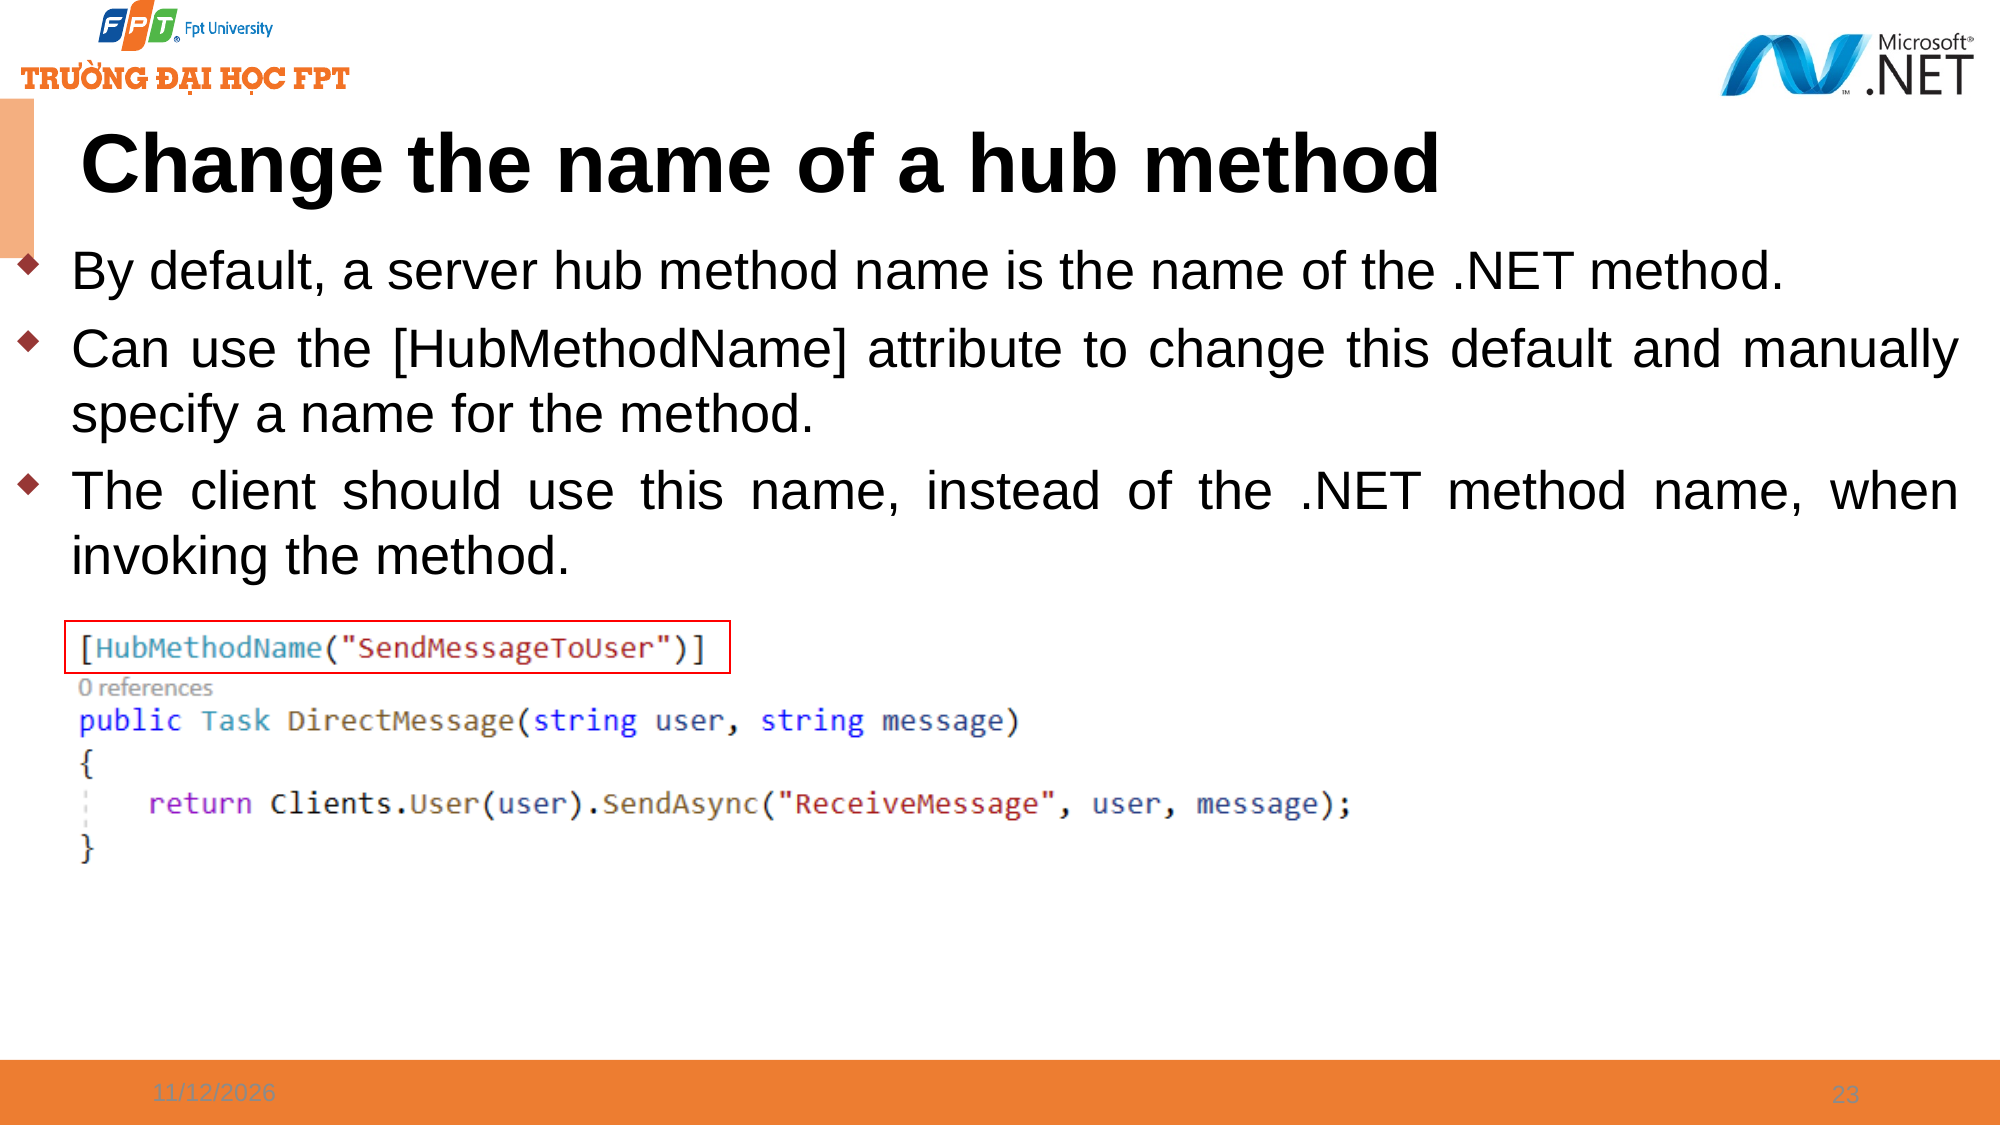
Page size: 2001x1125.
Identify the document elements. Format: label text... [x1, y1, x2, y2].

picture [64, 620, 1377, 883]
text_box By default, a server hub method name is the name of the .NET method. Can use the [HubMethodName] attribute to change this default and manually specify a name for the method. The client should use this name, instead of the .NET method name, when invoking the method. [0, 228, 1978, 956]
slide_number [137, 1061, 588, 1122]
title Change the name of a hub method [65, 118, 1952, 213]
slide_number 23 [1424, 1063, 1875, 1123]
picture [1685, 0, 2001, 129]
